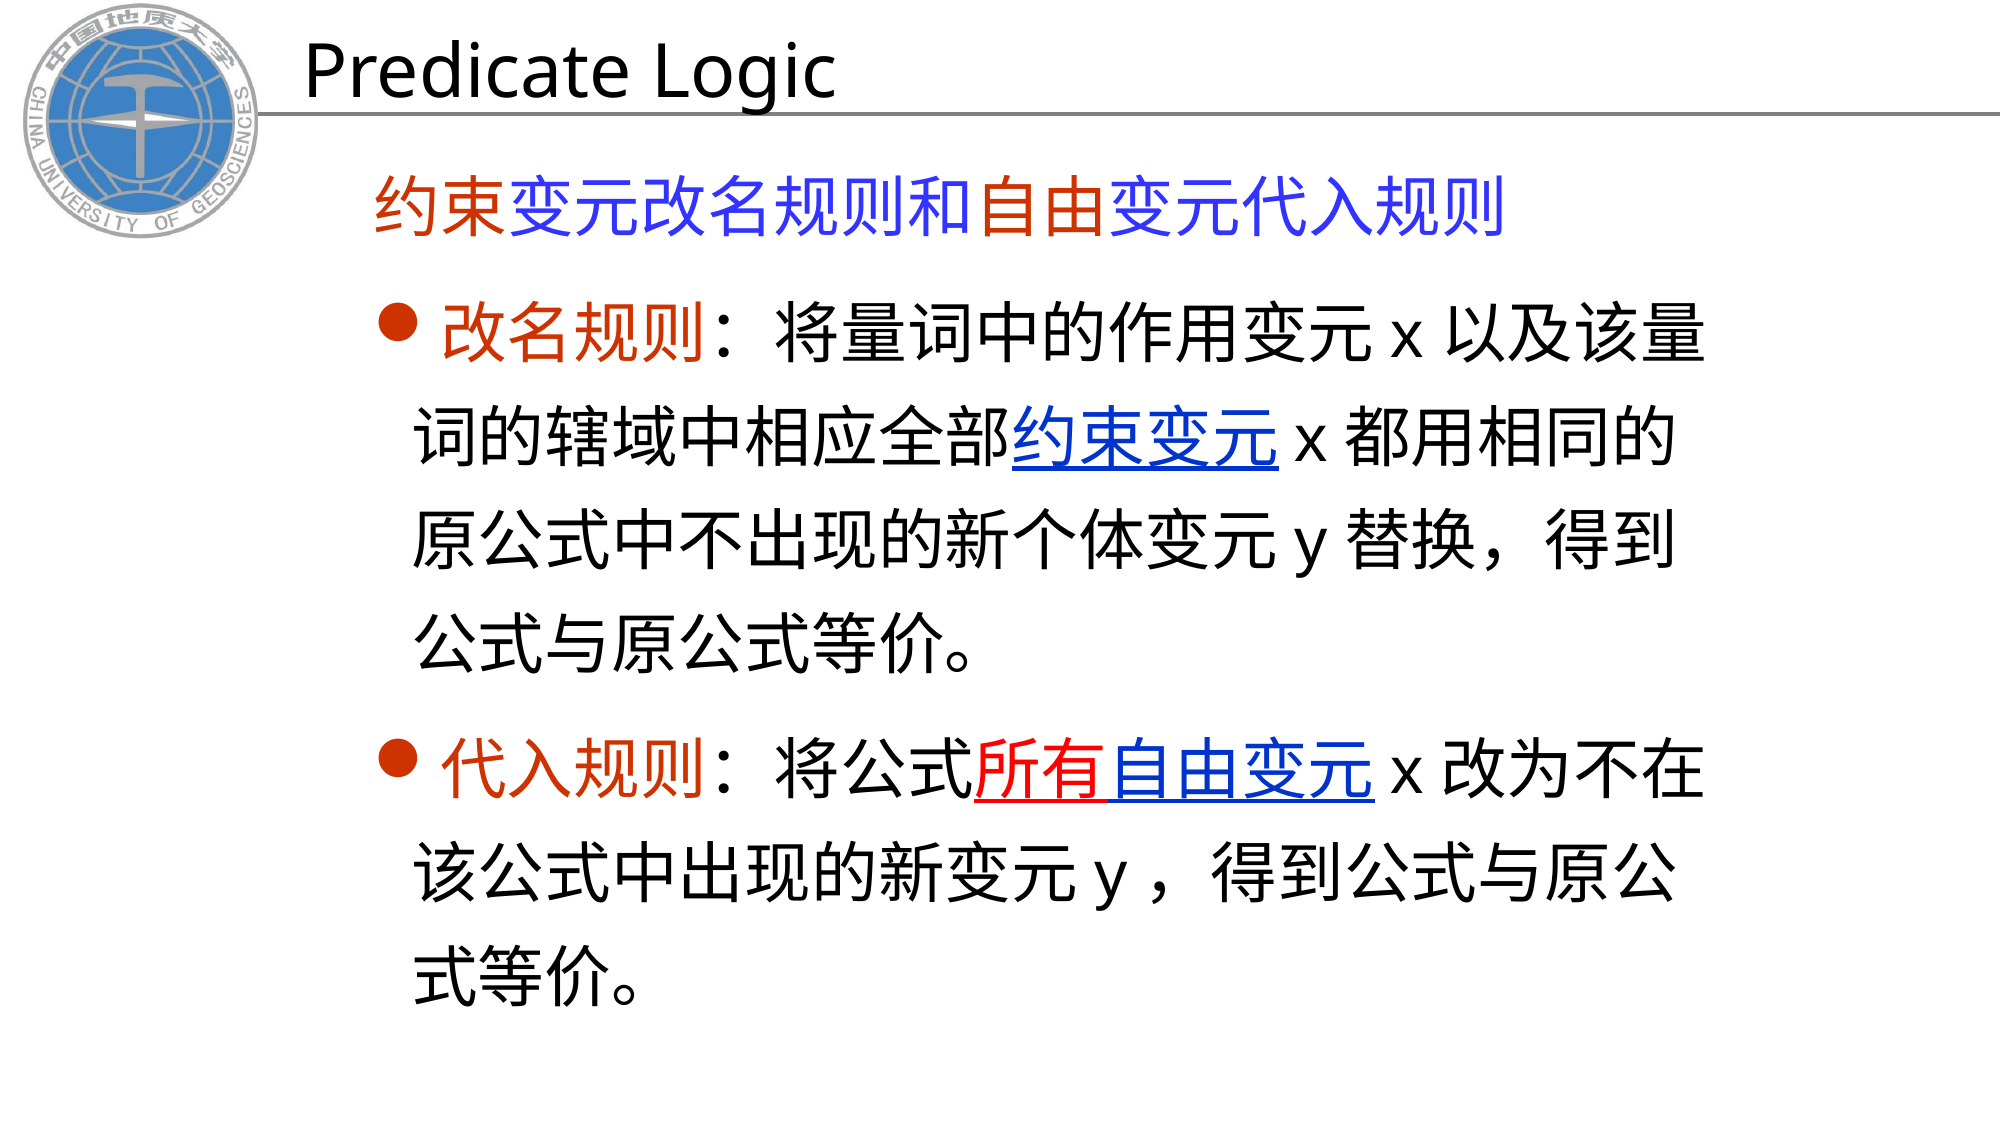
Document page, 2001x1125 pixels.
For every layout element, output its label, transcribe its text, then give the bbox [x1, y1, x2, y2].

picture [21, 3, 258, 239]
text_box Predicate Logic [287, 15, 1233, 120]
text_box 约束变元改名规则和自由变元代入规则 改名规则：将量词中的作用变元x以及该量词的辖域中相应全部约束变元x都用相同的原公式中不出现的新个体变元y替换，得到公式与原公式等价。 代入规则：将公式所有自由变元x改为不在该公式中出现的新变元y，得到公式与原公式等价。 [358, 166, 1743, 845]
